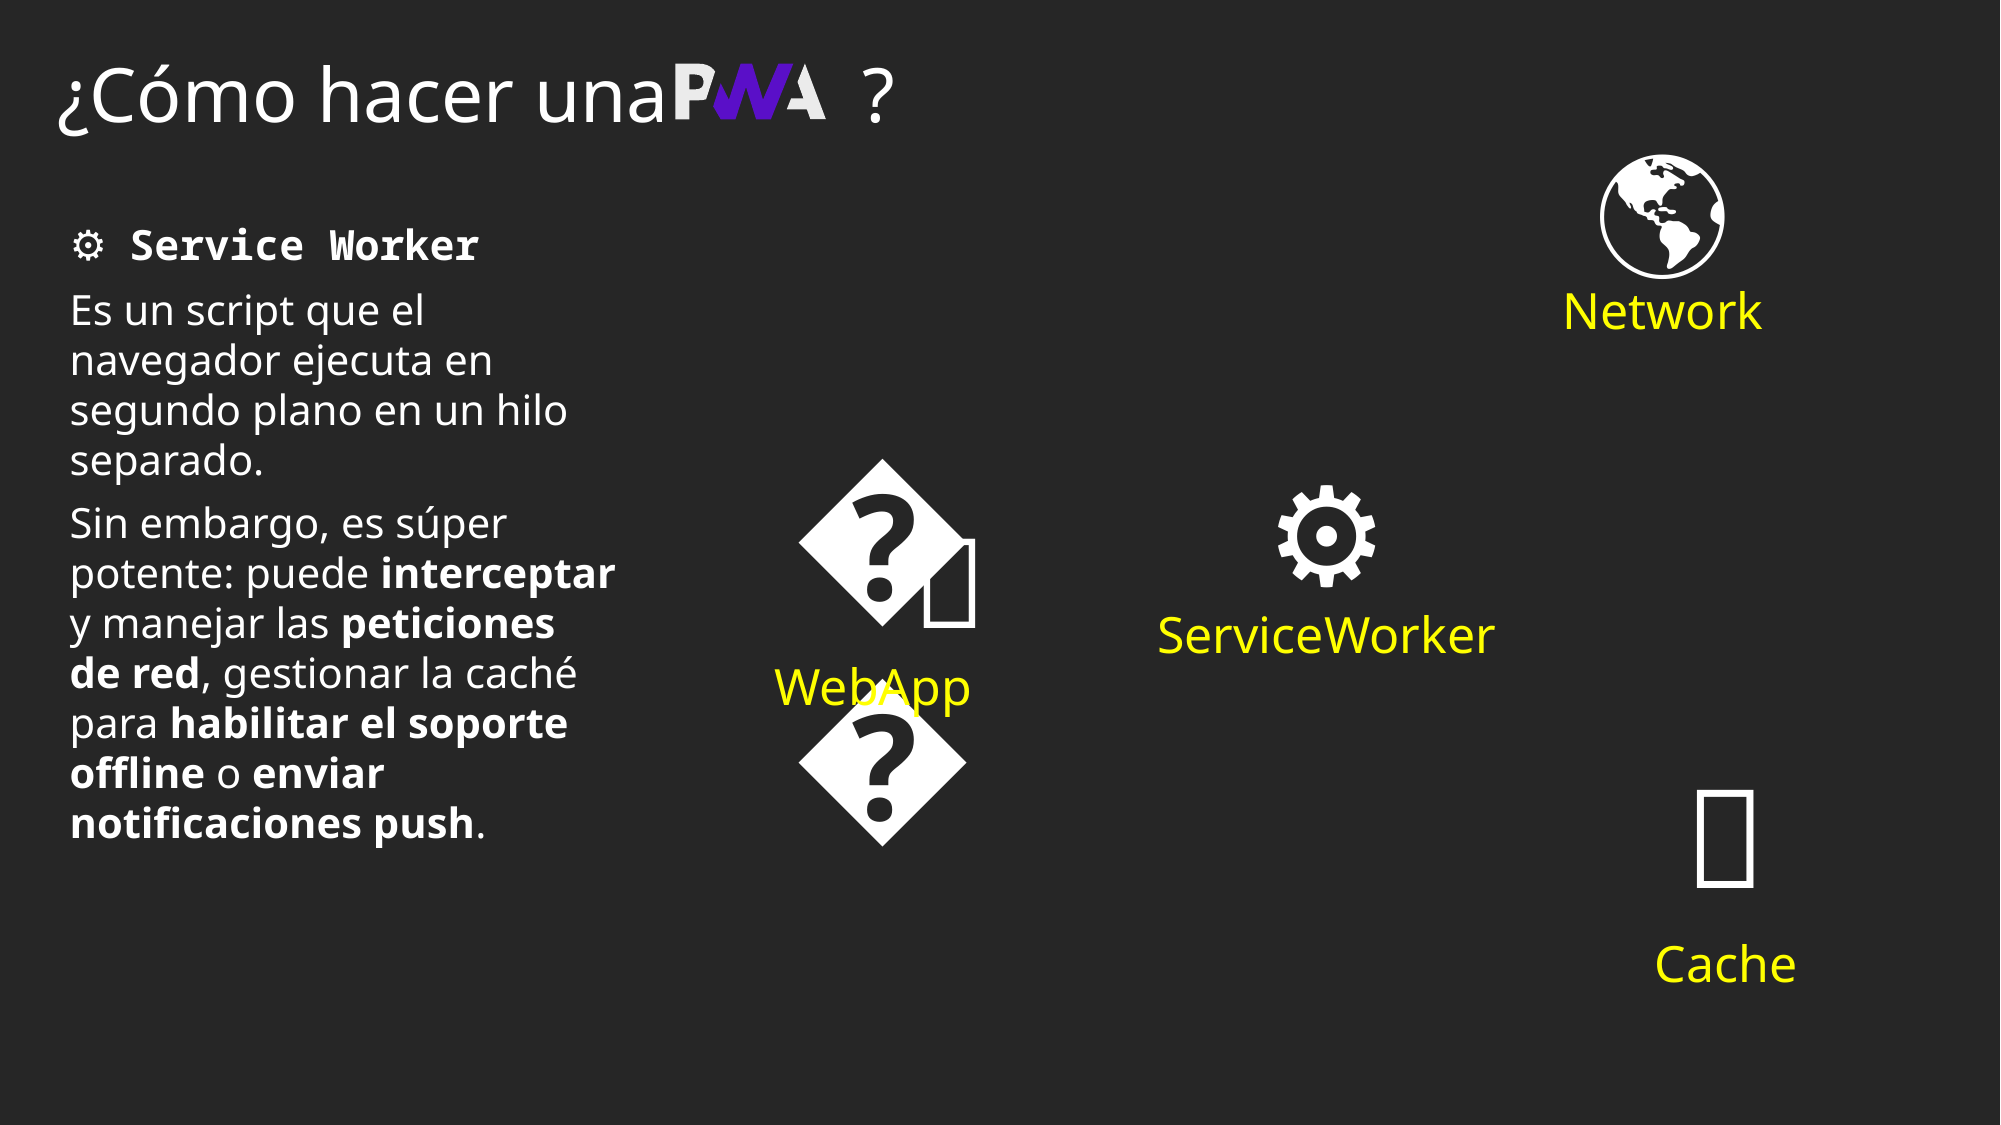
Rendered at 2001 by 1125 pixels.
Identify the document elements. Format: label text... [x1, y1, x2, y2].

text_box Es un script que el navegador ejecuta en segundo plano en un hilo separado. Sin embargo, es súper potente: puede interceptar y manejar las peticiones de red, gestionar la caché para habilitar el soporte offline o enviar notificaciones push. [54, 276, 632, 855]
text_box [1141, 440, 1512, 672]
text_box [688, 407, 1059, 724]
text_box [1541, 743, 1911, 1001]
text_box ⚙️ Service Worker [54, 211, 598, 276]
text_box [42, 40, 1261, 147]
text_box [1478, 121, 1848, 348]
